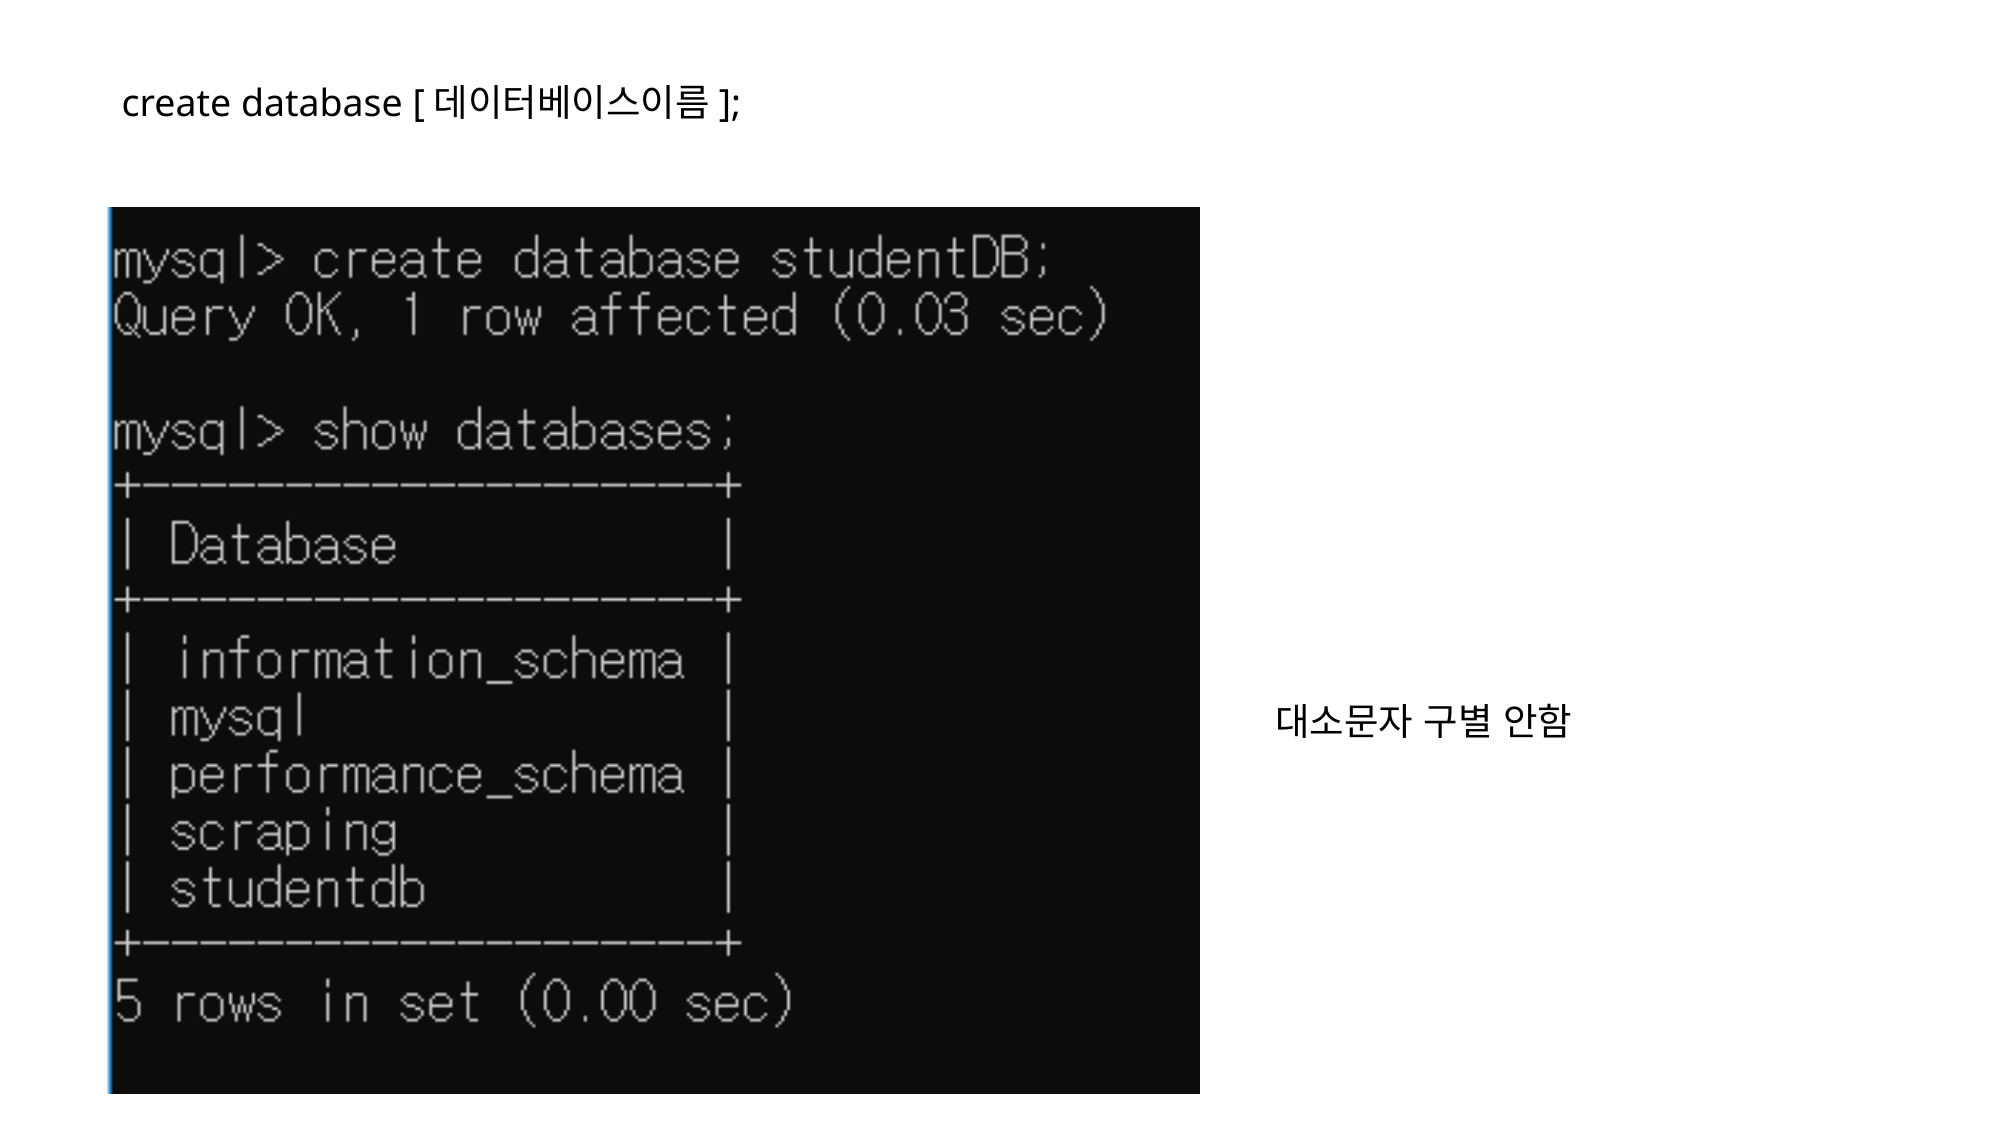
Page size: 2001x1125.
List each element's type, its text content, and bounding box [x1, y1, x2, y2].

picture [106, 207, 1200, 1095]
text_box 대소문자 구별 안함 [1260, 690, 1588, 751]
text_box create database [데이터베이스이름]; [106, 71, 757, 131]
